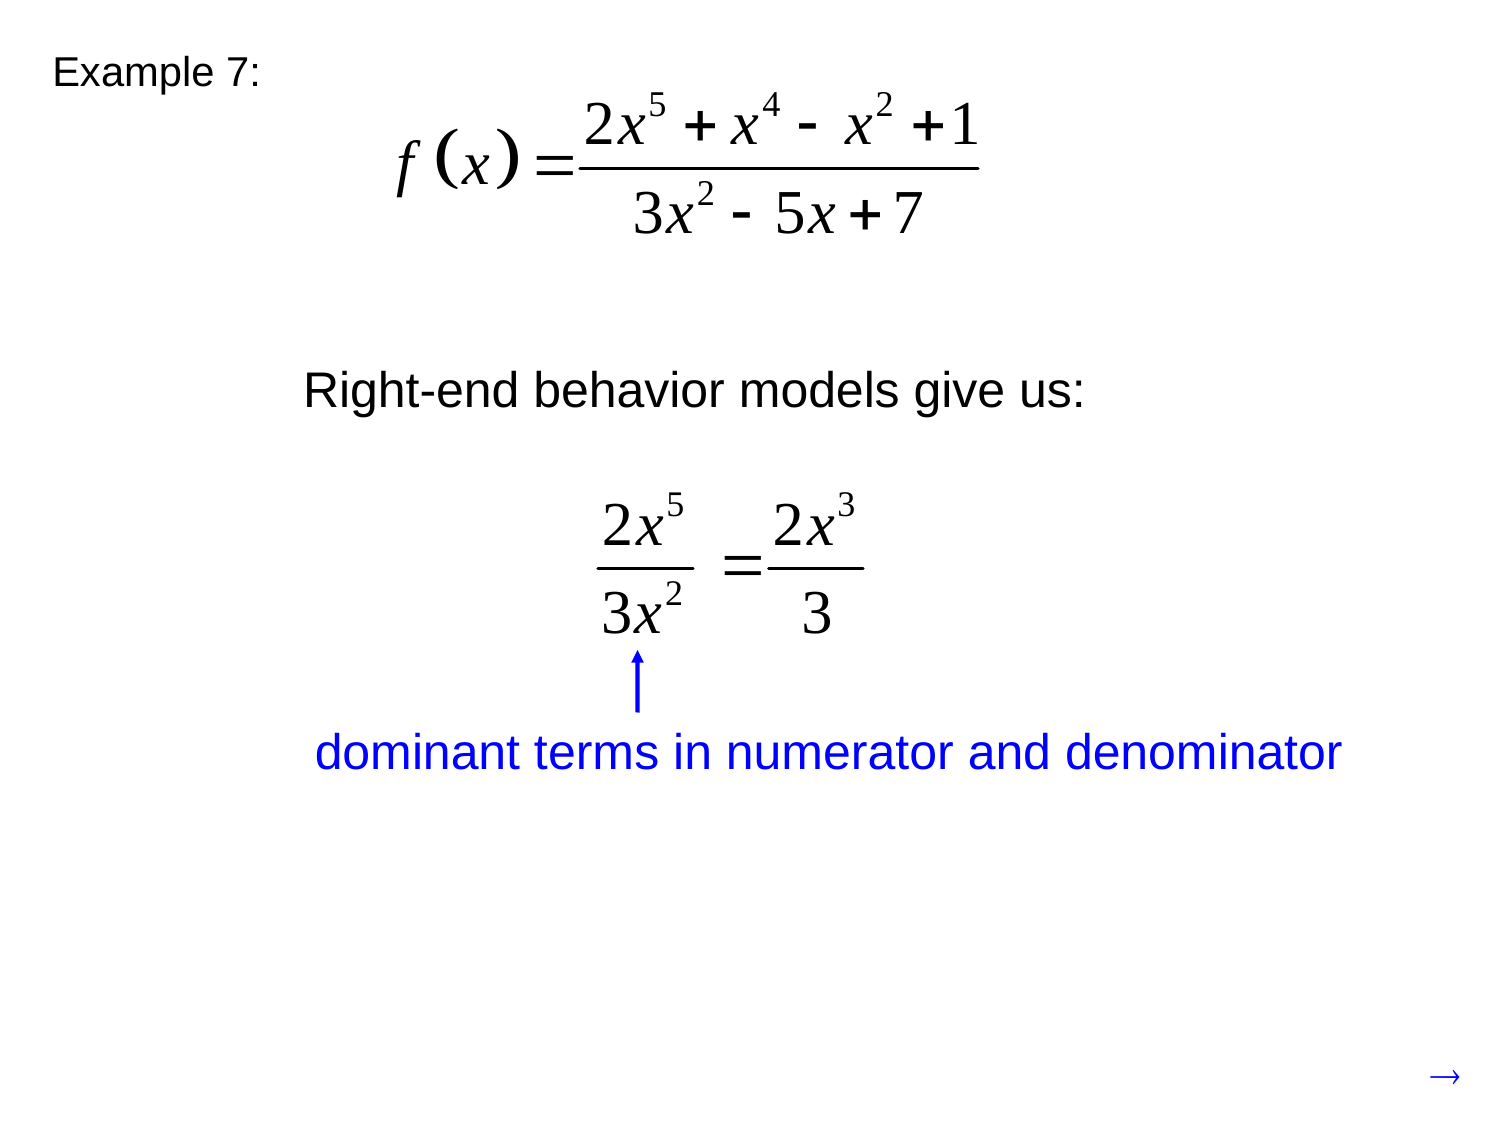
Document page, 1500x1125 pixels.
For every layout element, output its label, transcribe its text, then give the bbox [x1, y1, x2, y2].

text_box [1424, 1062, 1473, 1098]
text_box [631, 649, 644, 713]
text_box Right-end behavior models give us: [288, 349, 1102, 425]
text_box Example 7: [37, 37, 276, 103]
text_box dominant terms in numerator and denominator [299, 712, 1413, 788]
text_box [374, 74, 990, 247]
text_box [709, 474, 876, 647]
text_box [587, 474, 708, 647]
